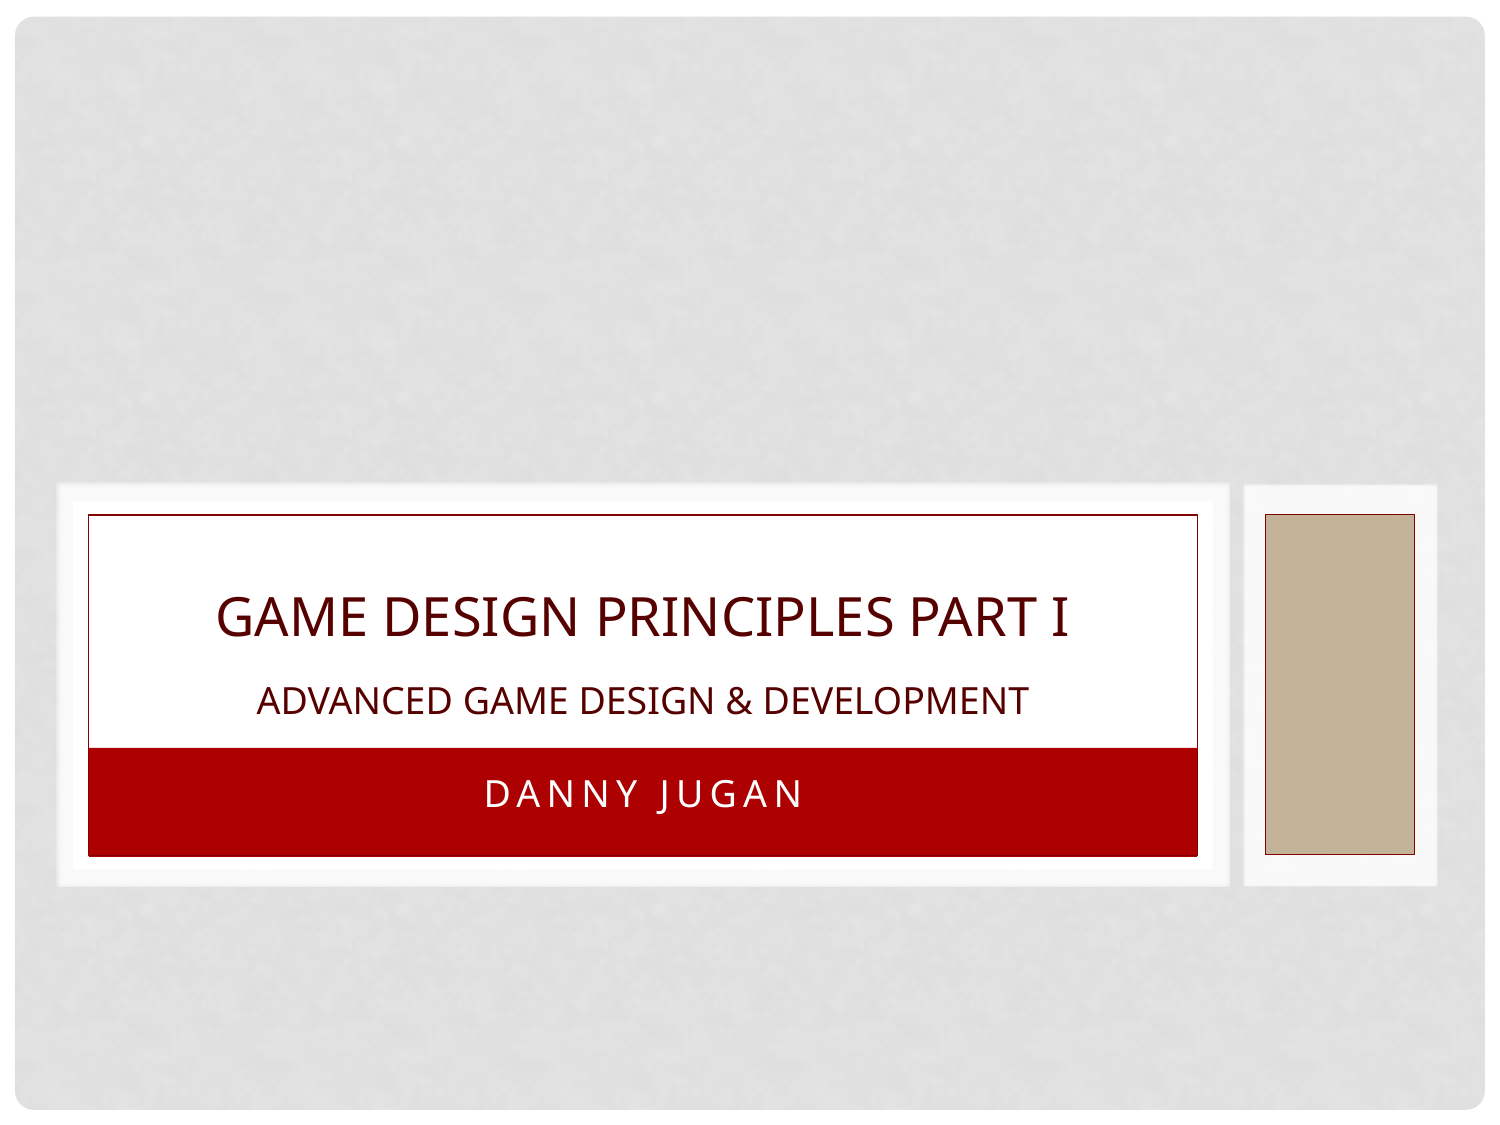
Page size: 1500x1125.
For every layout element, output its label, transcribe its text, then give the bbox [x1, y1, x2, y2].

subtitle Danny Jugan [105, 762, 1181, 838]
title Game design principles part I Advanced Game Design & Development [99, 529, 1187, 730]
